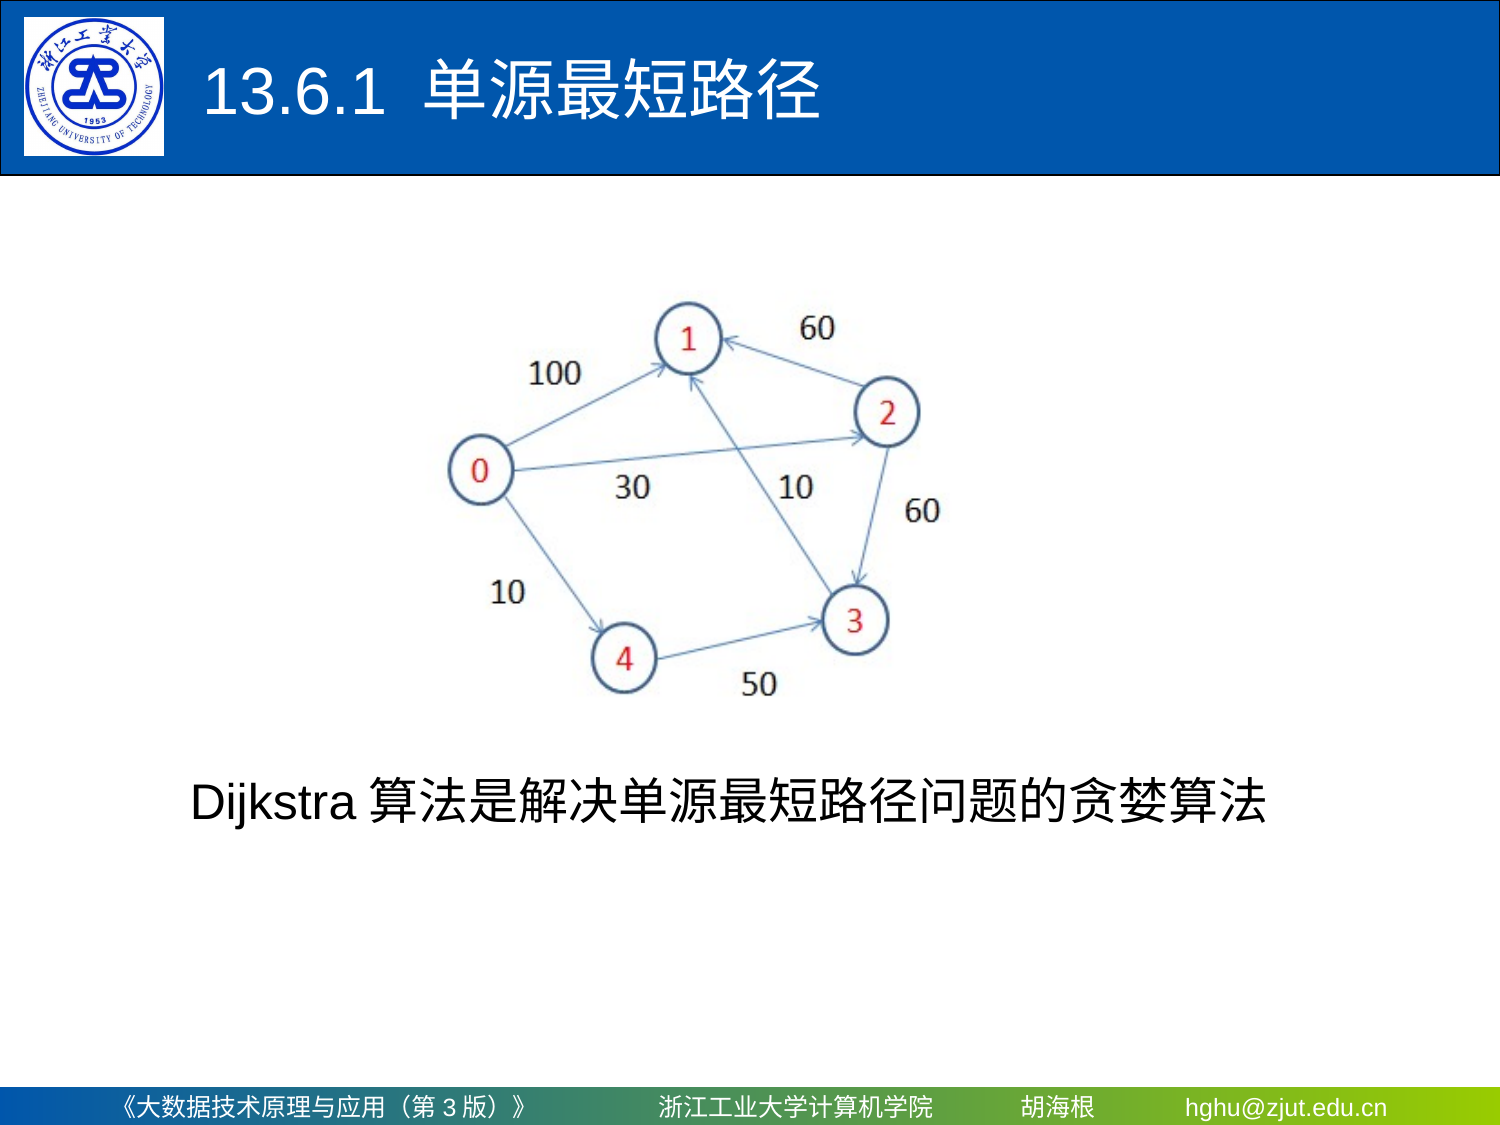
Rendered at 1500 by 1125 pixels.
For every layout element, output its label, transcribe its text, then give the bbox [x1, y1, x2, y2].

picture [24, 17, 164, 156]
title 13.6.1 单源最短路径 [187, 12, 1500, 163]
picture [399, 262, 1006, 726]
text_box Dijkstra算法是解决单源最短路径问题的贪婪算法 [174, 762, 1338, 838]
